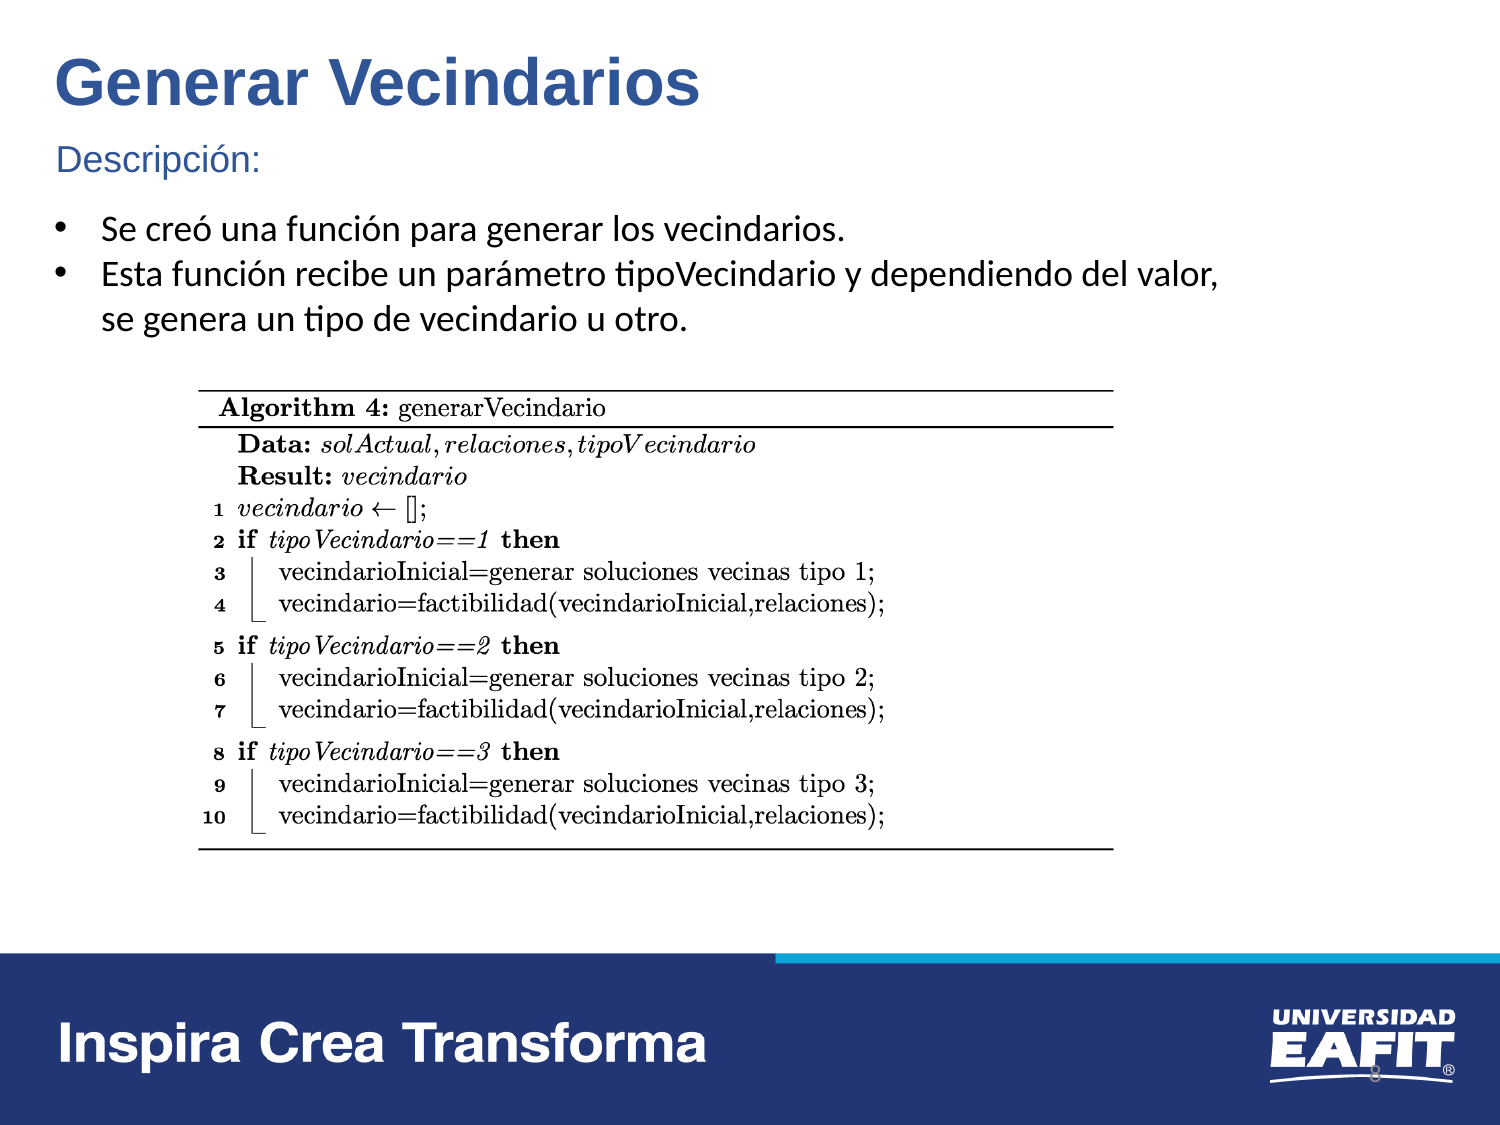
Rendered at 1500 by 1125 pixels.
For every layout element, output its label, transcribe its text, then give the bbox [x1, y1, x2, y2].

slide_number 8 [1059, 1042, 1397, 1103]
text_box Generar Vecindarios [39, 31, 1175, 127]
picture [0, 0, 1500, 1125]
text_box Descripción: [40, 127, 287, 196]
text_box Se creó una función para generar los vecindarios. Esta función recibe un parámetro tipoVecindario y dependiendo del valor, se genera un tipo de vecindario u otro. [39, 196, 1241, 437]
